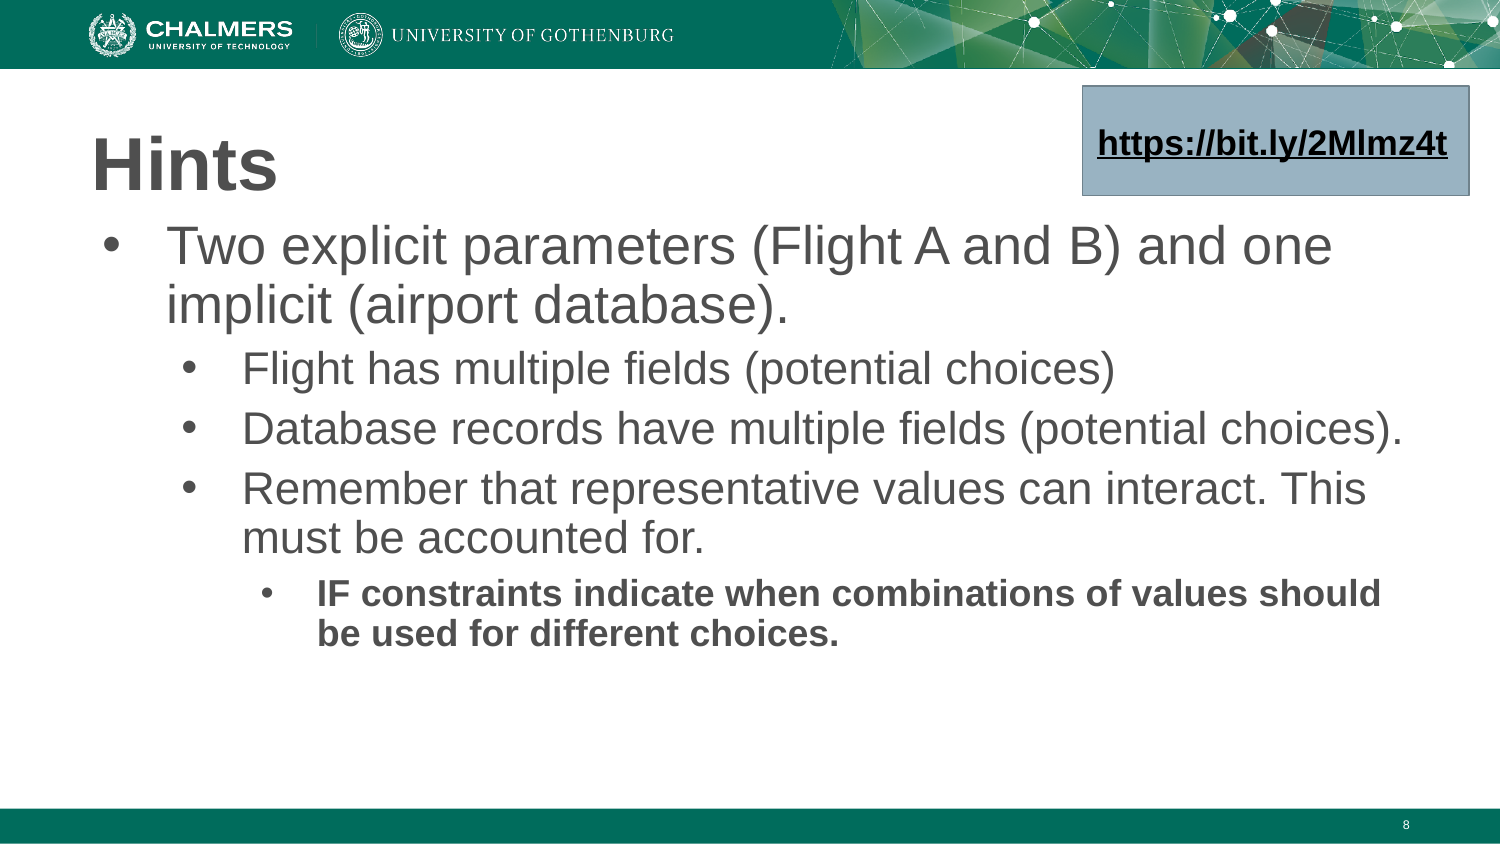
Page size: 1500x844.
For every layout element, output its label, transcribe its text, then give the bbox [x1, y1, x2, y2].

list Two explicit parameters (Flight A and B) and one implicit (airport database). Flight has multiple fields (potential choices) Database records have multiple fields (potential choices). Remember that representative values can interact. This must be accounted for. IF constraints indicate when combinations of values should be used for different choices. [76, 210, 1425, 782]
title Hints [76, 100, 1425, 210]
text_box https://bit.ly/2Mlmz4t [1082, 86, 1469, 196]
picture [64, 0, 696, 85]
picture [759, 0, 1500, 68]
slide_number ‹#› [1074, 809, 1425, 844]
